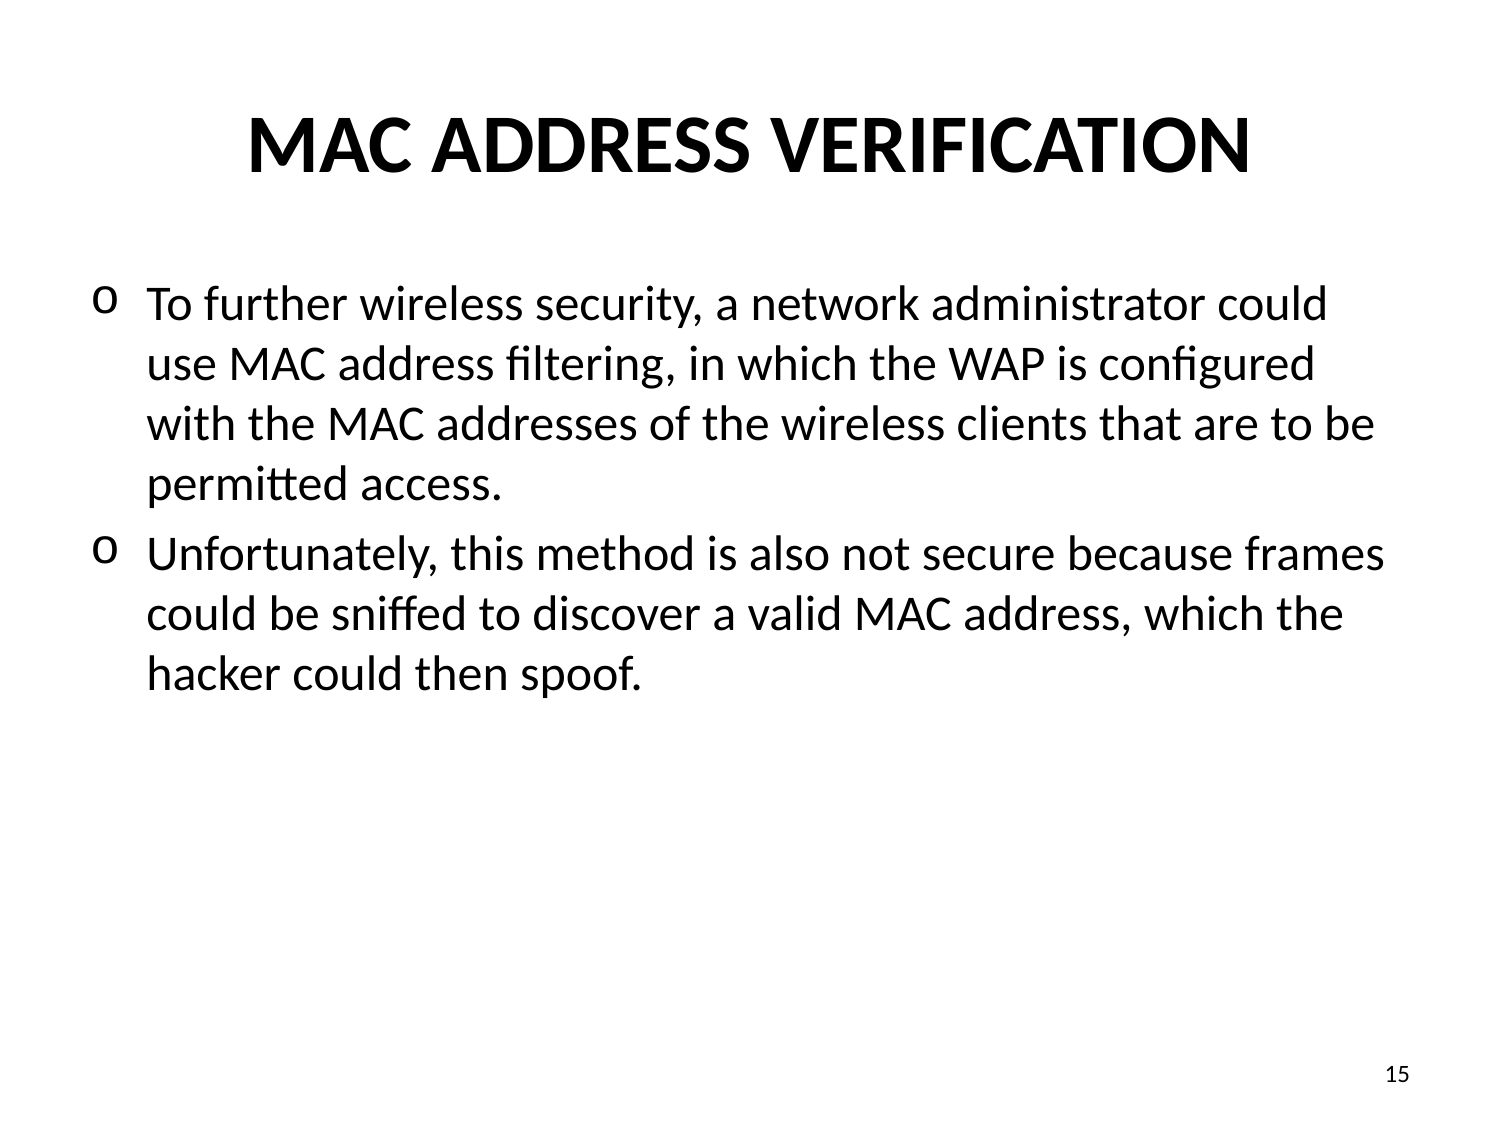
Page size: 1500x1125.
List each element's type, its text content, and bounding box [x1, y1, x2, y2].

title MAC Address Verification [75, 45, 1425, 233]
list To further wireless security, a network administrator could use MAC address filtering, in which the WAP is configured with the MAC addresses of the wireless clients that are to be permitted access. Unfortunately, this method is also not secure because frames could be sniffed to discover a valid MAC address, which the hacker could then spoof. [75, 262, 1425, 1005]
slide_number ‹#› [1074, 1042, 1425, 1103]
